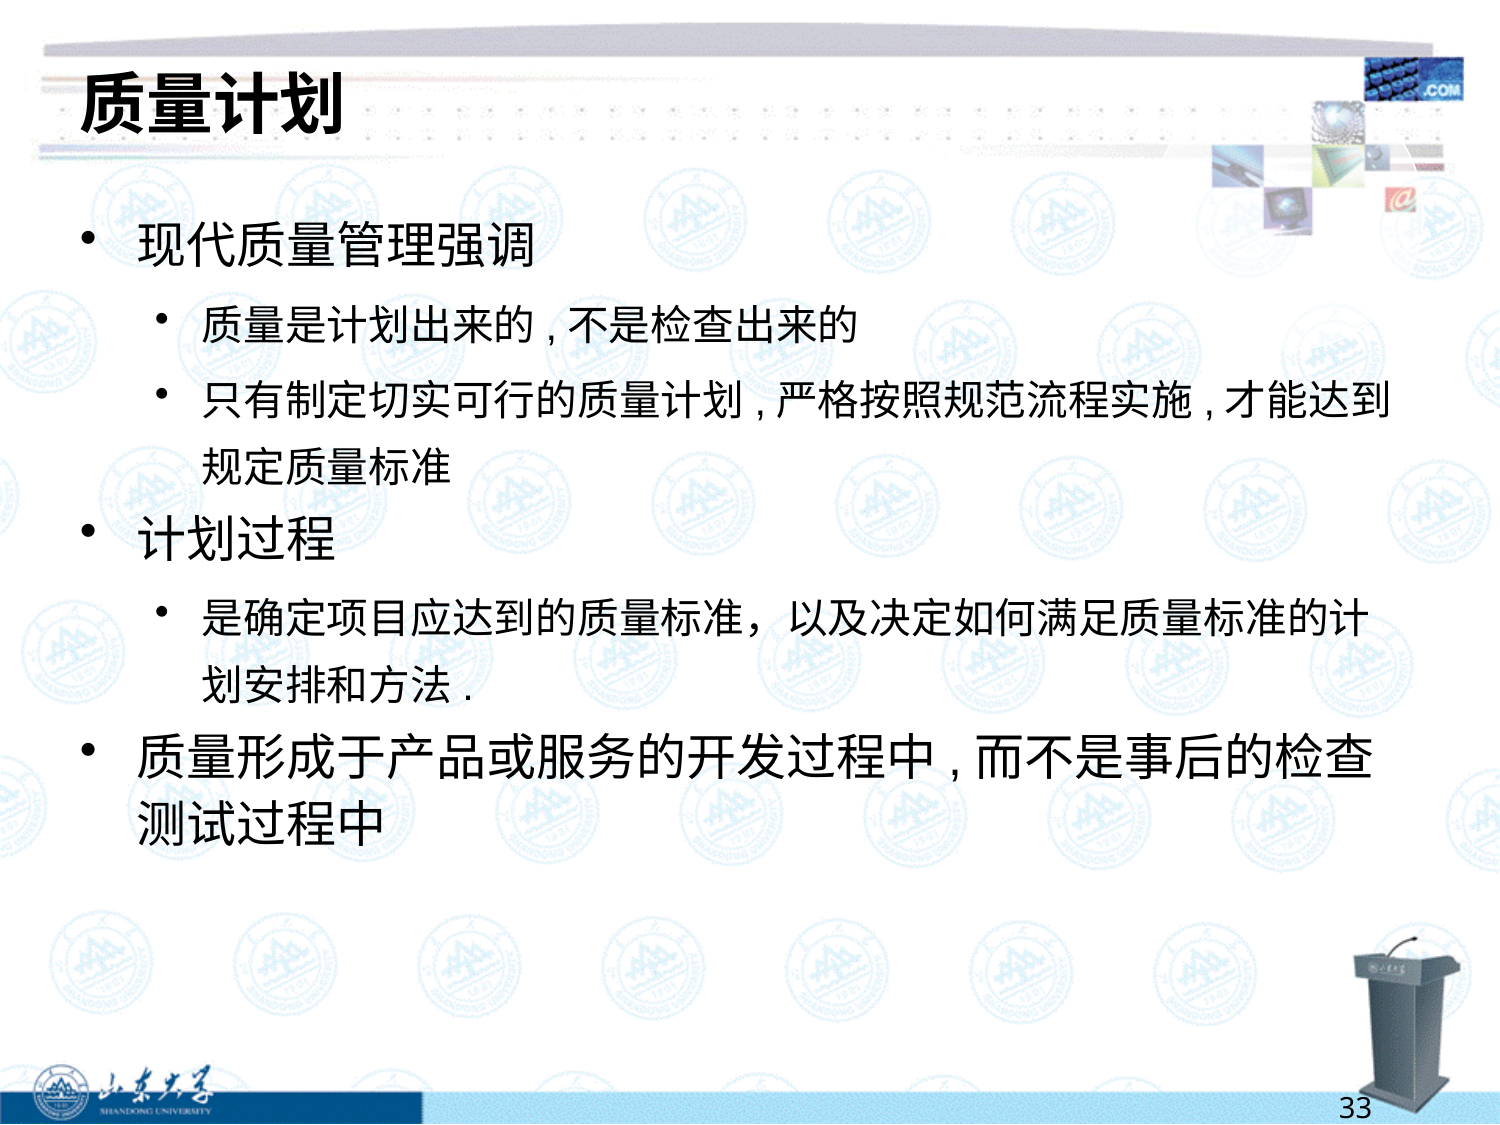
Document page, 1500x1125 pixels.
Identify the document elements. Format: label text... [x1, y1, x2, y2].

title 质量计划 [64, 54, 1424, 150]
slide_number 33 [1074, 1082, 1388, 1125]
picture [0, 1, 1500, 1124]
list 现代质量管理强调 质量是计划出来的,不是检查出来的 只有制定切实可行的质量计划,严格按照规范流程实施,才能达到规定质量标准 计划过程 是确定项目应达到的质量标准，以及决定如何满足质量标准的计划安排和方法. 质量形成于产品或服务的开发过程中,而不是事后的检查测试过程中 [64, 199, 1424, 1038]
